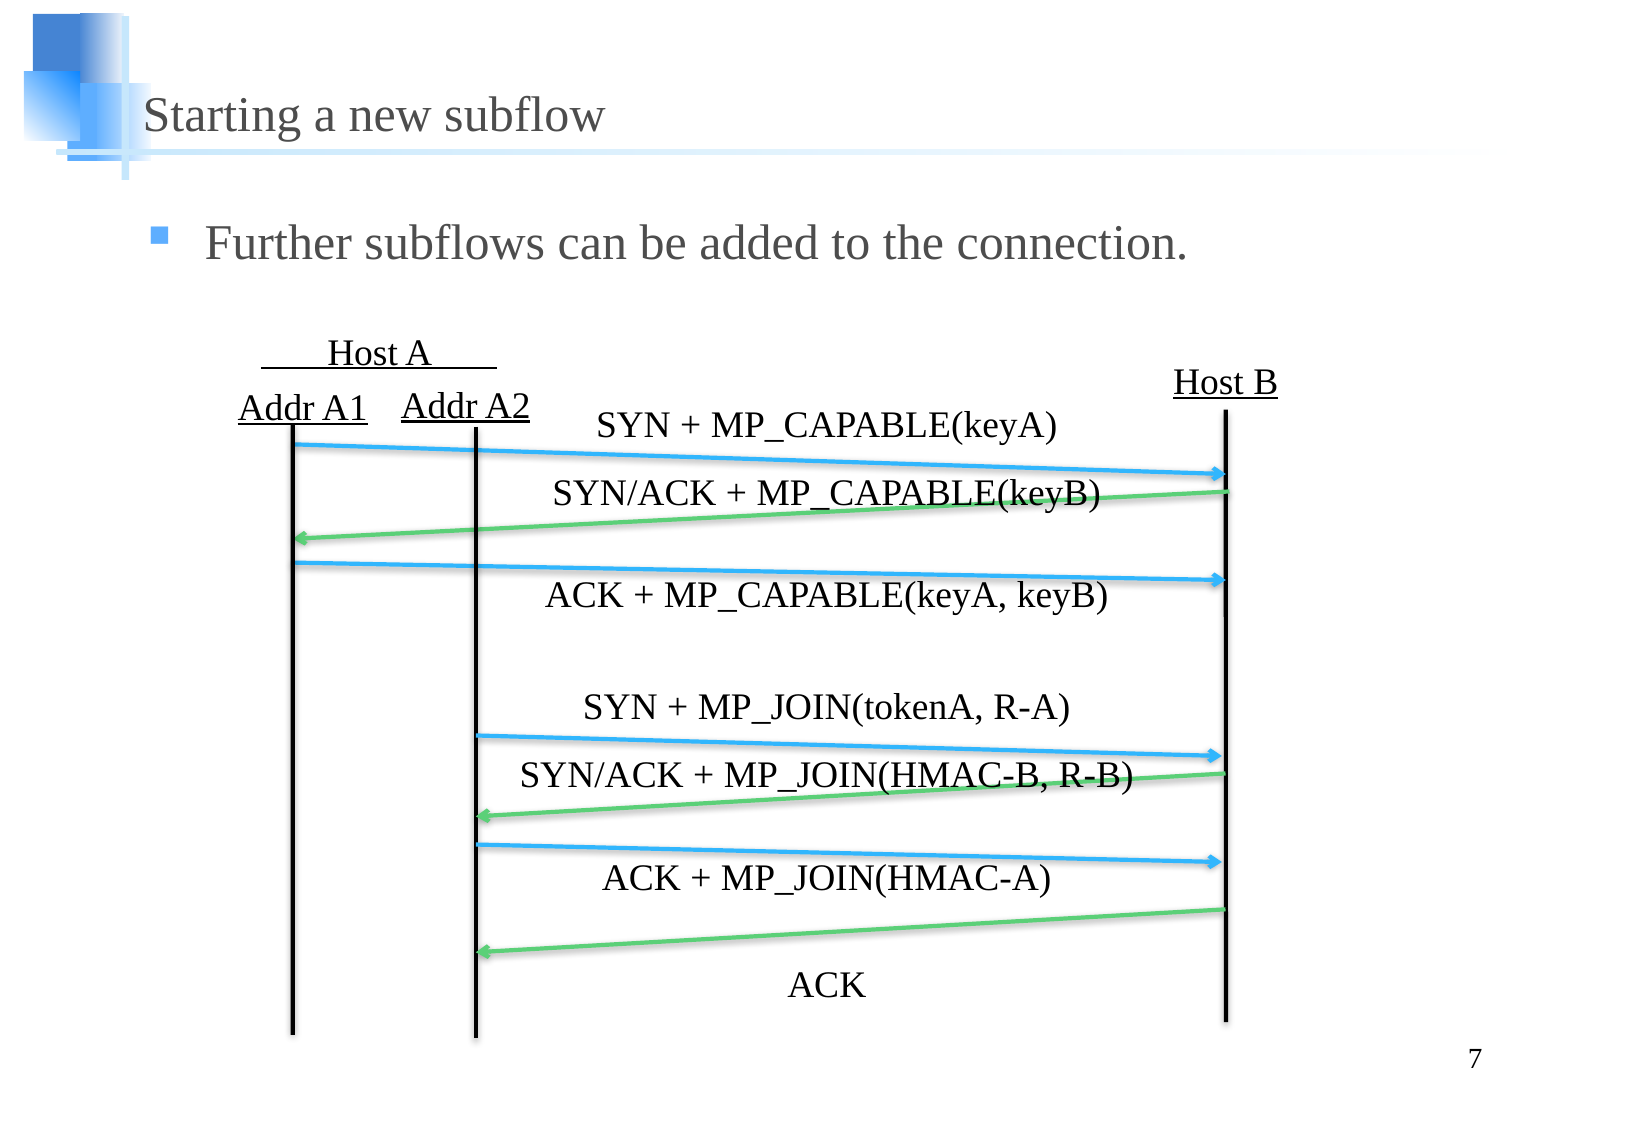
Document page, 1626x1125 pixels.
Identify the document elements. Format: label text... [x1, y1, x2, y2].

text_box Addr A1 [222, 375, 383, 436]
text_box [481, 562, 1227, 581]
text_box SYN/ACK + MP_CAPABLE(keyB) [537, 483, 1117, 489]
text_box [475, 773, 1226, 817]
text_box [298, 444, 471, 475]
text_box Addr A2 [385, 373, 546, 434]
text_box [298, 562, 471, 581]
title Starting a new subflow [127, 54, 1522, 149]
list Further subflows can be added to the connection. [133, 189, 1492, 445]
text_box ACK [772, 961, 882, 1012]
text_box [475, 909, 1226, 953]
text_box ACK + MP_CAPABLE(keyA, keyB) [530, 590, 1124, 623]
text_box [475, 735, 1223, 757]
text_box ACK + MP_JOIN(HMAC-A) [587, 870, 1067, 905]
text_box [481, 491, 1230, 540]
slide_number 7 [1159, 1035, 1498, 1083]
text_box Host B [1158, 349, 1294, 410]
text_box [481, 444, 1227, 475]
text_box Host A [246, 320, 512, 381]
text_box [298, 491, 471, 540]
text_box SYN + MP_CAPABLE(keyA) [581, 392, 1073, 442]
text_box SYN/ACK + MP_JOIN(HMAC-B, R-B) [504, 764, 1150, 771]
text_box SYN + MP_JOIN(tokenA, R-A) [568, 674, 1086, 733]
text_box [475, 844, 1223, 863]
